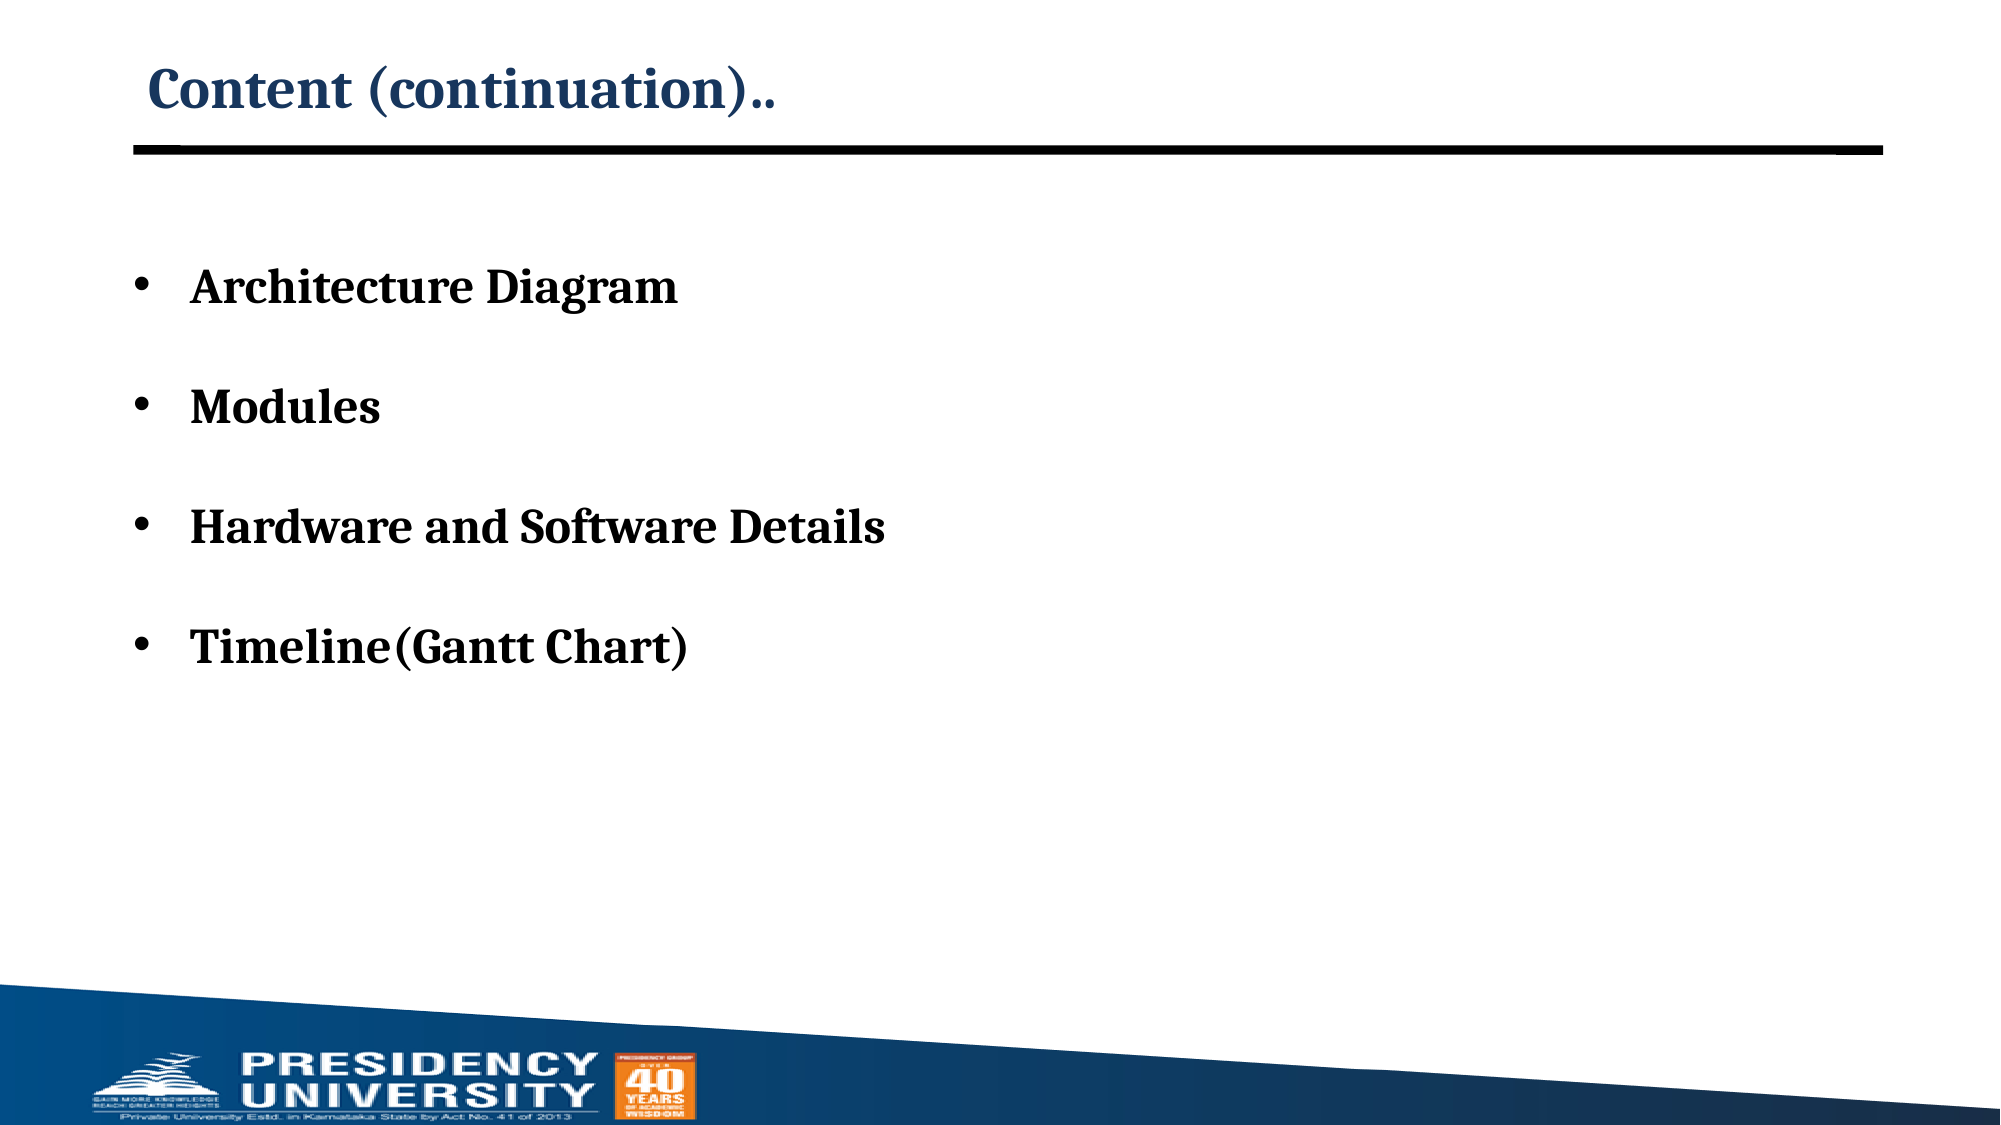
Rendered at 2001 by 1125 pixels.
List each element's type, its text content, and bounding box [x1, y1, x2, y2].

picture [0, 982, 2000, 1125]
text_box Content (continuation).. [133, 45, 1884, 125]
text_box Architecture Diagram Modules Hardware and Software Details Timeline(Gantt Chart) [94, 150, 1844, 795]
